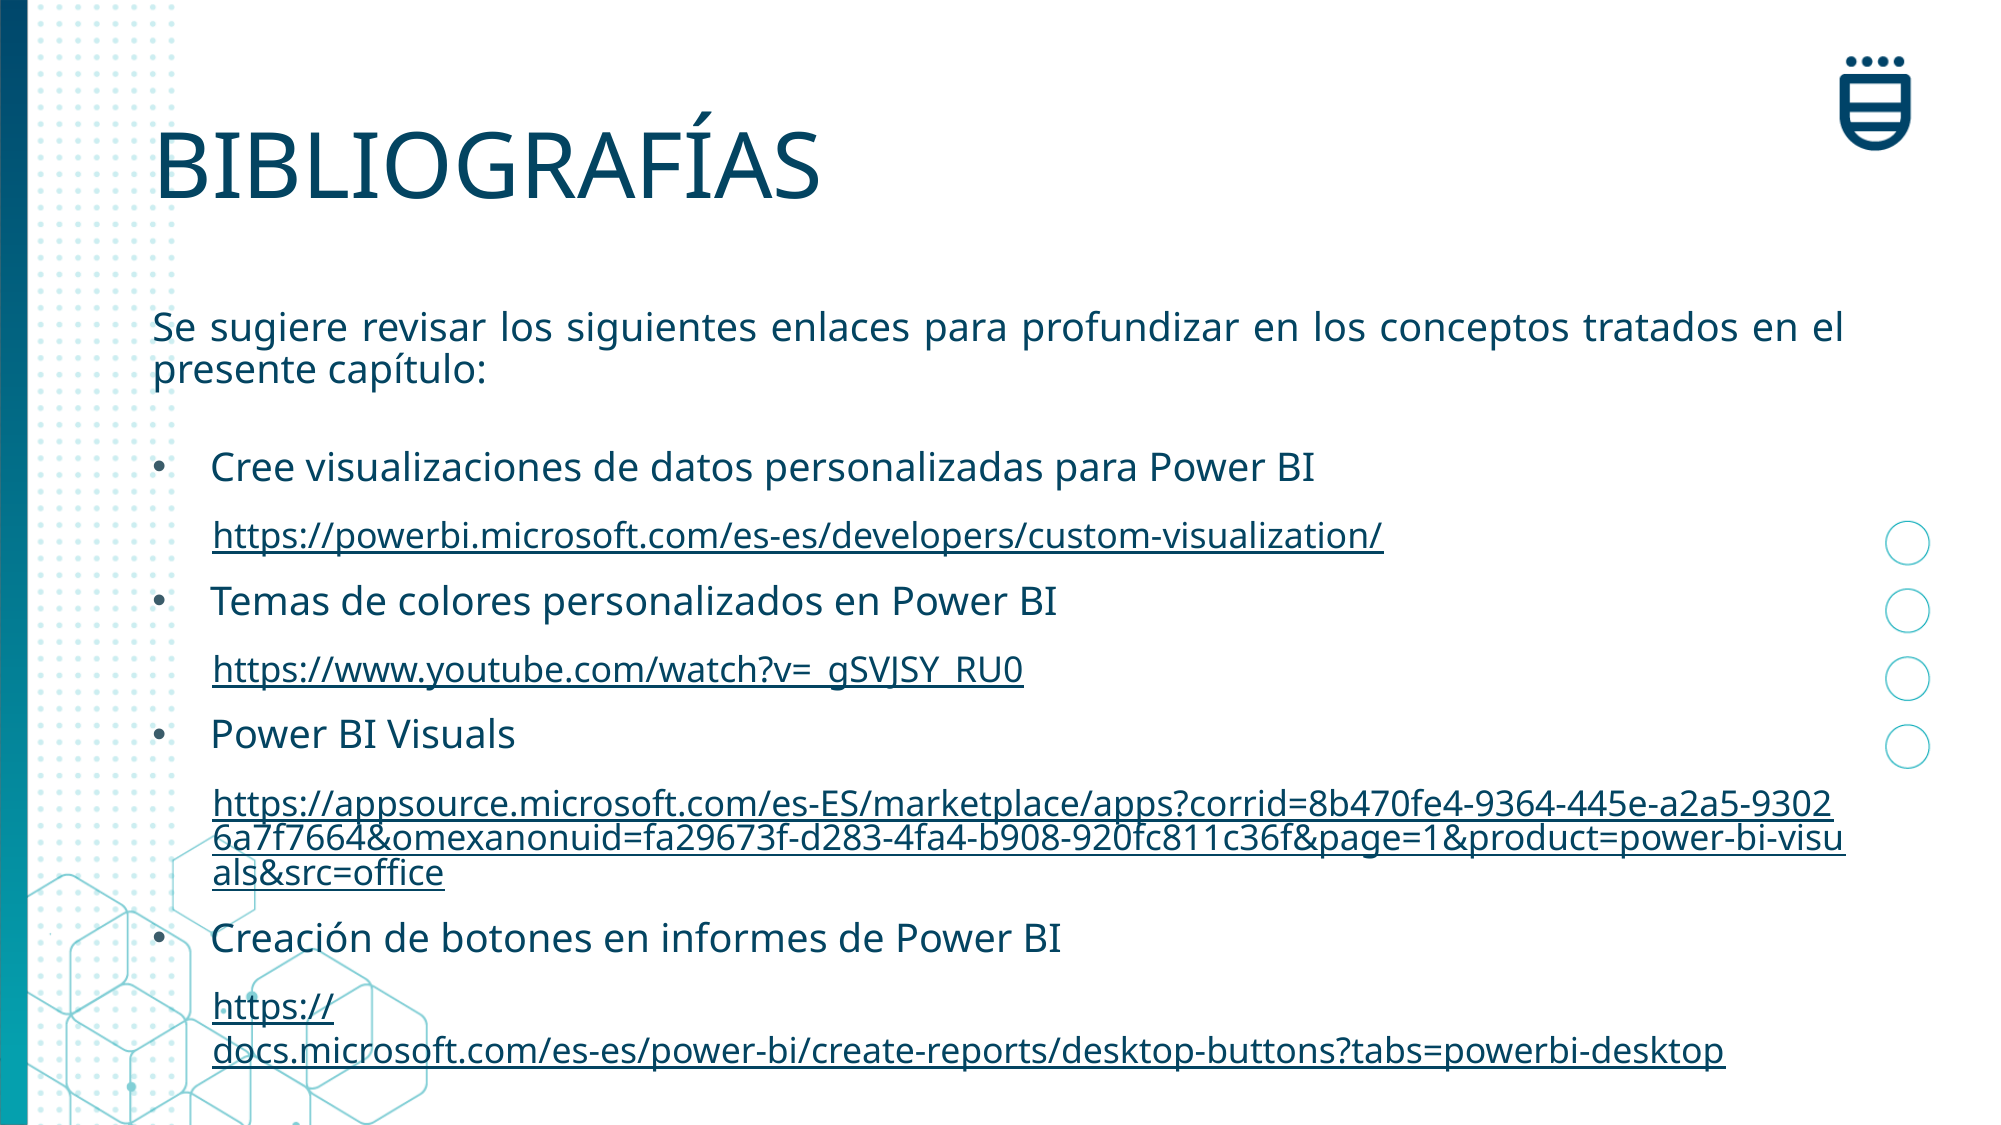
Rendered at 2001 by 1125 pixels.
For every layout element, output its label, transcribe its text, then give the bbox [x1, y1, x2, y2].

picture [0, 0, 2000, 1125]
title BIBLIOGRAFÍAS [137, 59, 1623, 278]
list Se sugiere revisar los siguientes enlaces para profundizar en los conceptos tratados en el presente capítulo: Cree visualizaciones de datos personalizadas para Power BI https://powerbi.microsoft.com/es-es/developers/custom-visualization/ Temas de colores personalizados en Power BI https://www.youtube.com/watch?v=_gSVJSY_RU0 Power BI Visuals https://appsource.microsoft.com/es-ES/marketplace/apps?corrid=8b470fe4-9364-445e-a2a5-93026a7f7664&omexanonuid=fa29673f-d283-4fa4-b908-920fc811c36f&page=1&product=power-bi-visuals&src=office Creación de botones en informes de Power BI https://docs.microsoft.com/es-es/power-bi/create-reports/desktop-buttons?tabs=powerbi-desktop [137, 299, 1863, 1014]
